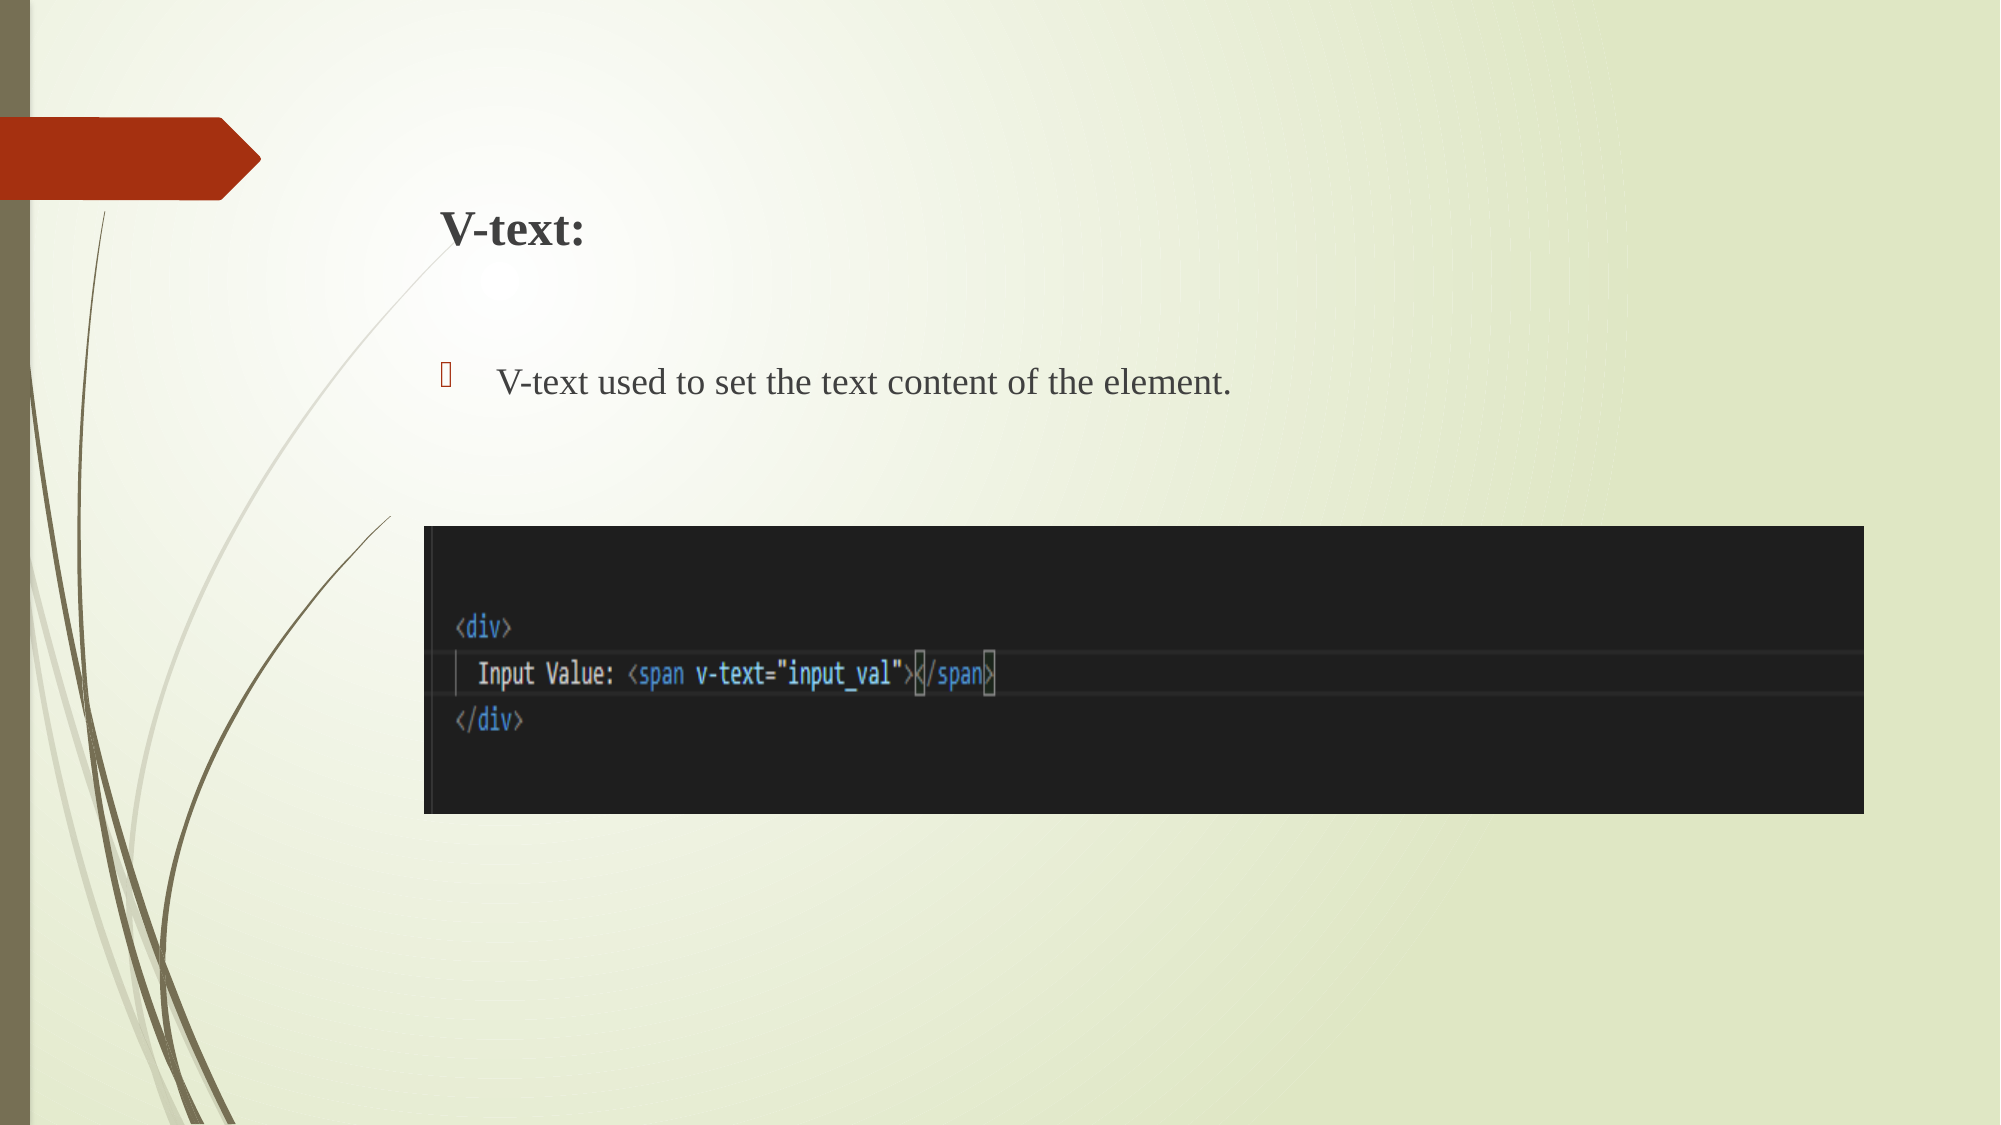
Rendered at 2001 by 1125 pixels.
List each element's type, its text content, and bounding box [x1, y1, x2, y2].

picture [424, 525, 1864, 814]
list V-text: V-text used to set the text content of the element. [424, 40, 1888, 966]
